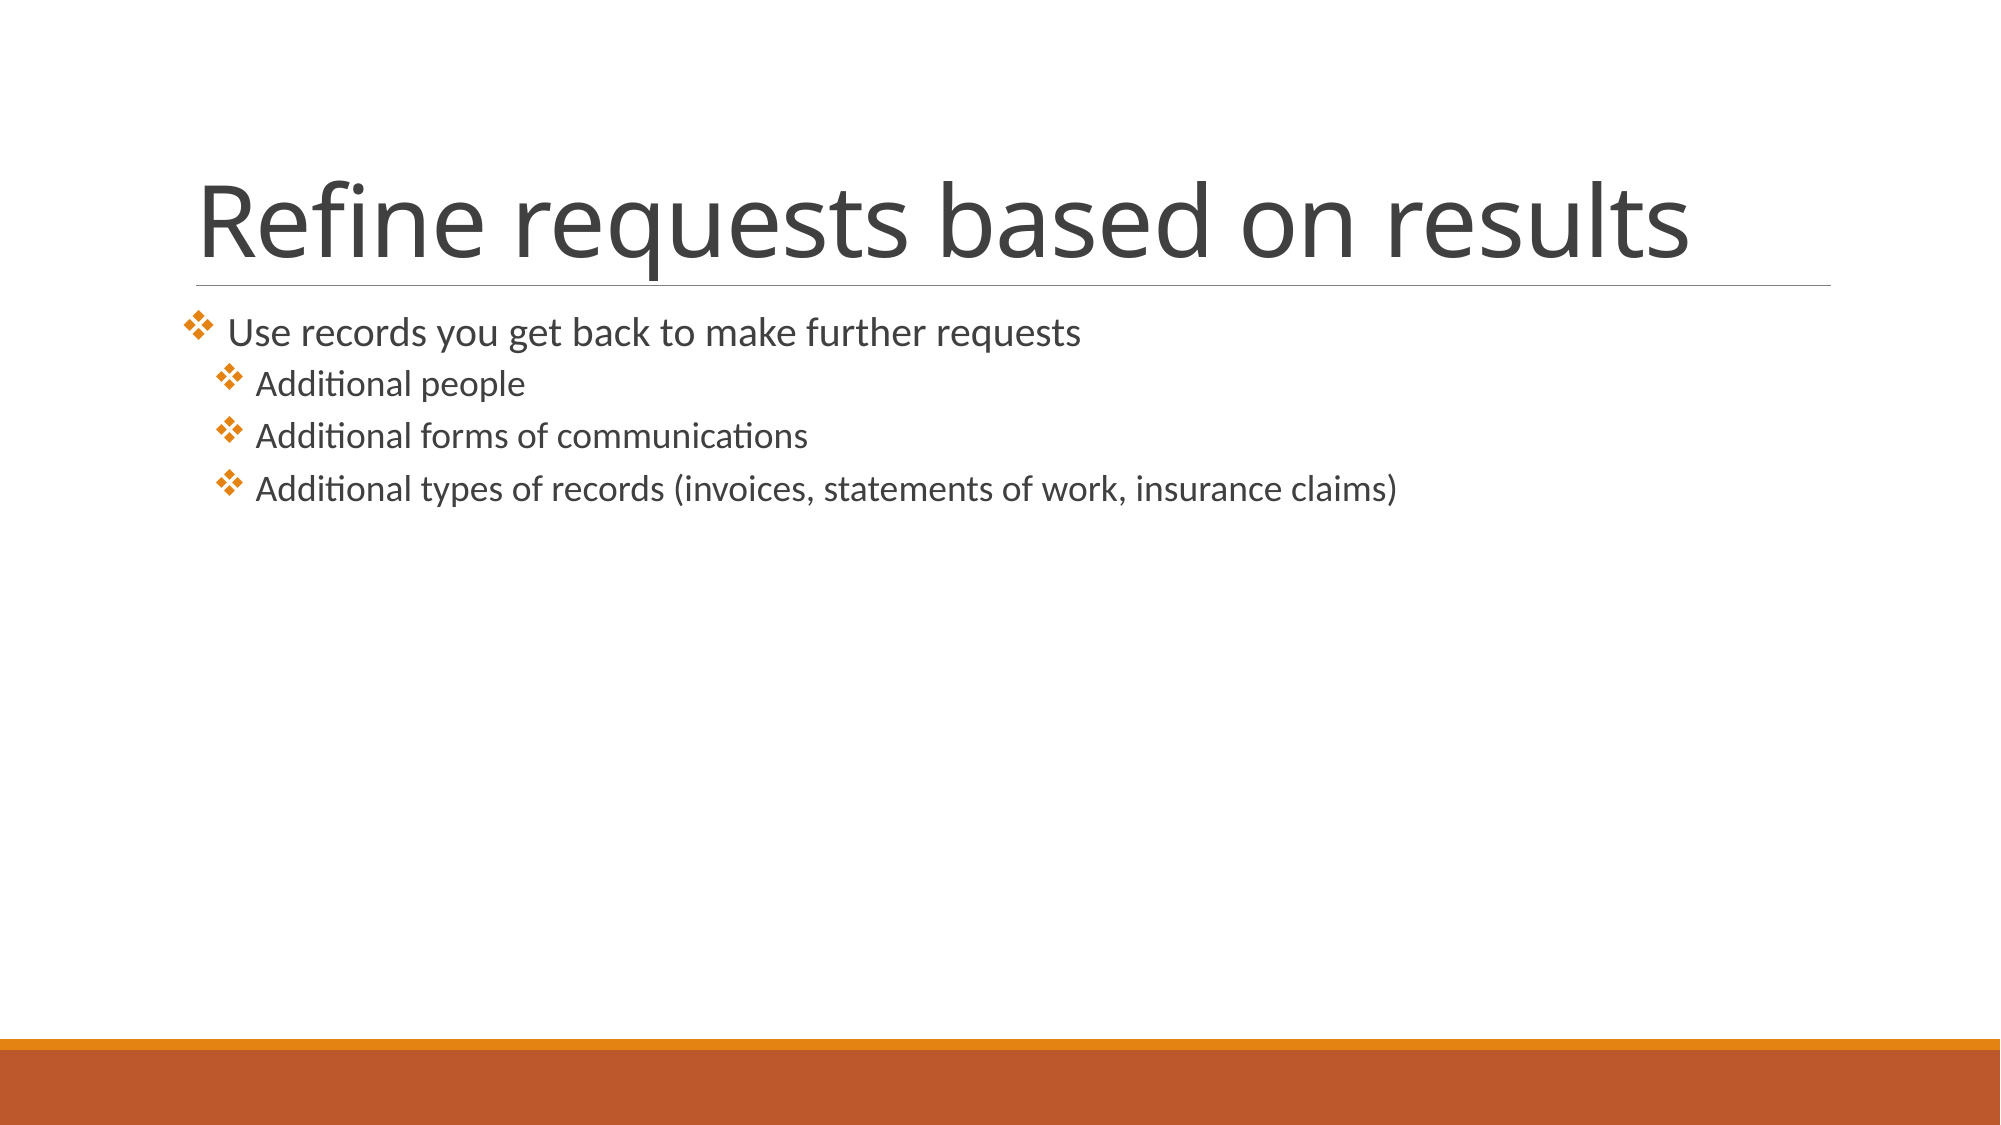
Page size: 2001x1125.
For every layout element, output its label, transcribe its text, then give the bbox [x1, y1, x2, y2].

title Refine requests based on results [180, 47, 1830, 285]
list Use records you get back to make further requests Additional people Additional forms of communications Additional types of records (invoices, statements of work, insurance claims) [180, 302, 1830, 963]
